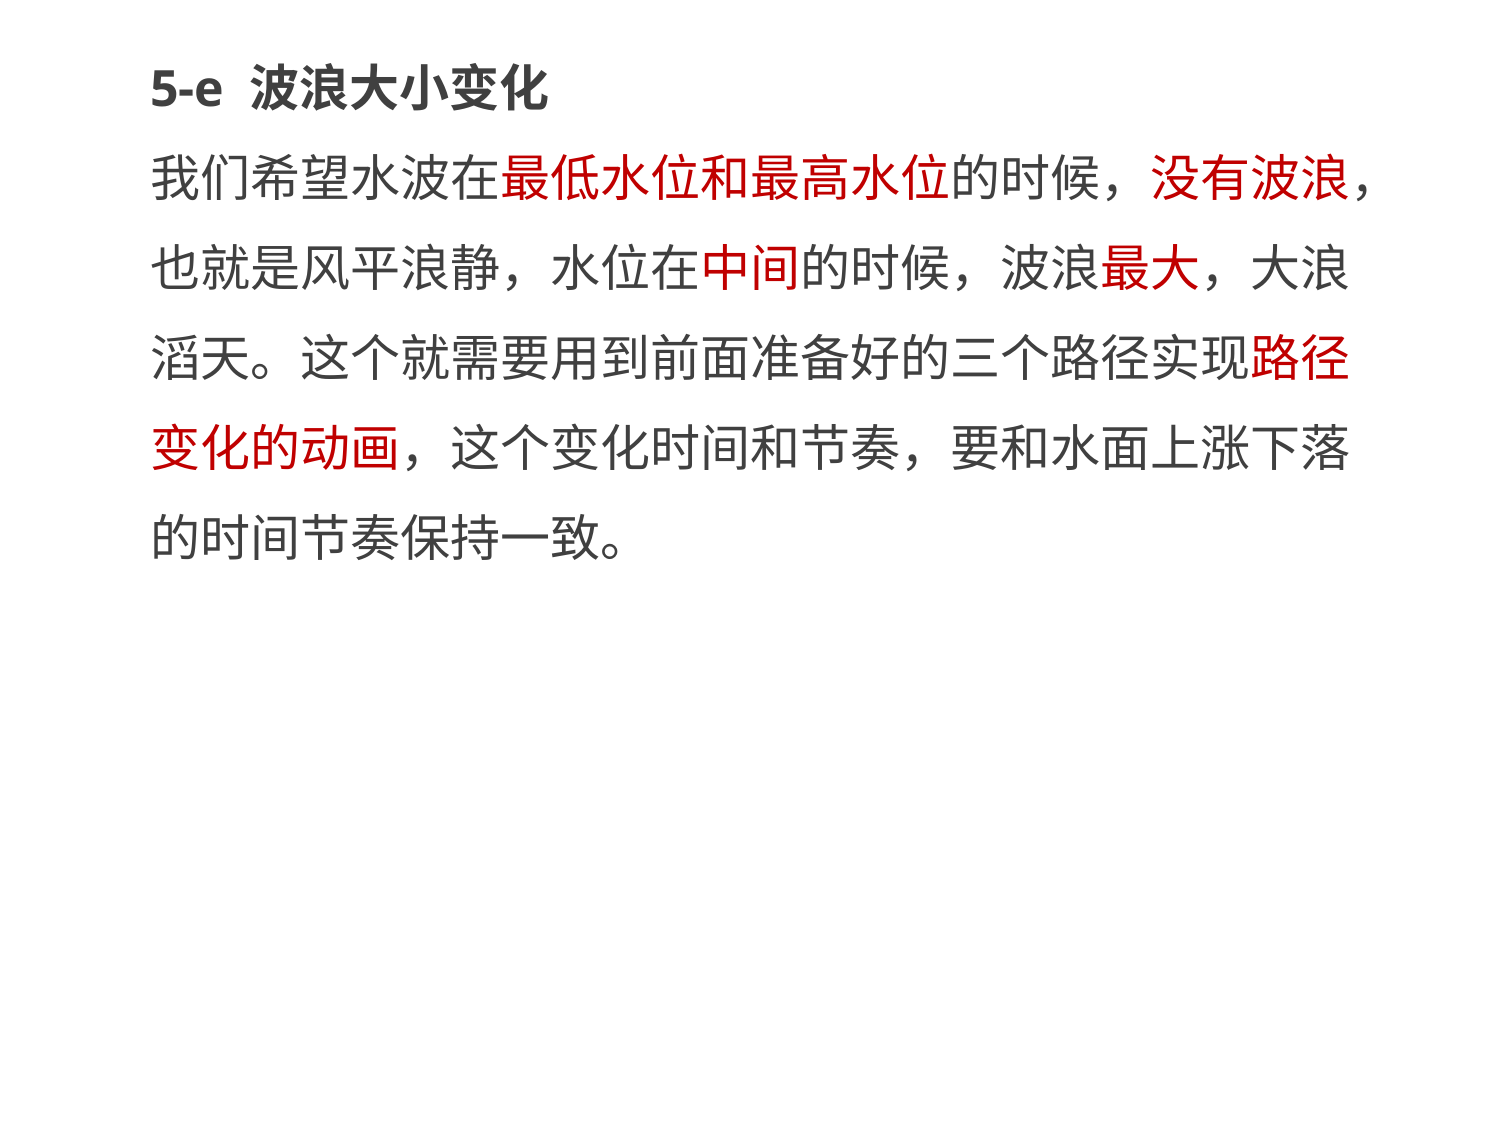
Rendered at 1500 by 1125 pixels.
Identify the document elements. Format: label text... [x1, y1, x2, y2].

text_box 5-e 波浪大小变化 我们希望水波在最低水位和最高水位的时候，没有波浪，也就是风平浪静，水位在中间的时候，波浪最大，大浪滔天。这个就需要用到前面准备好的三个路径实现路径变化的动画，这个变化时间和节奏，要和水面上涨下落的时间节奏保持一致。 [135, 19, 1412, 574]
